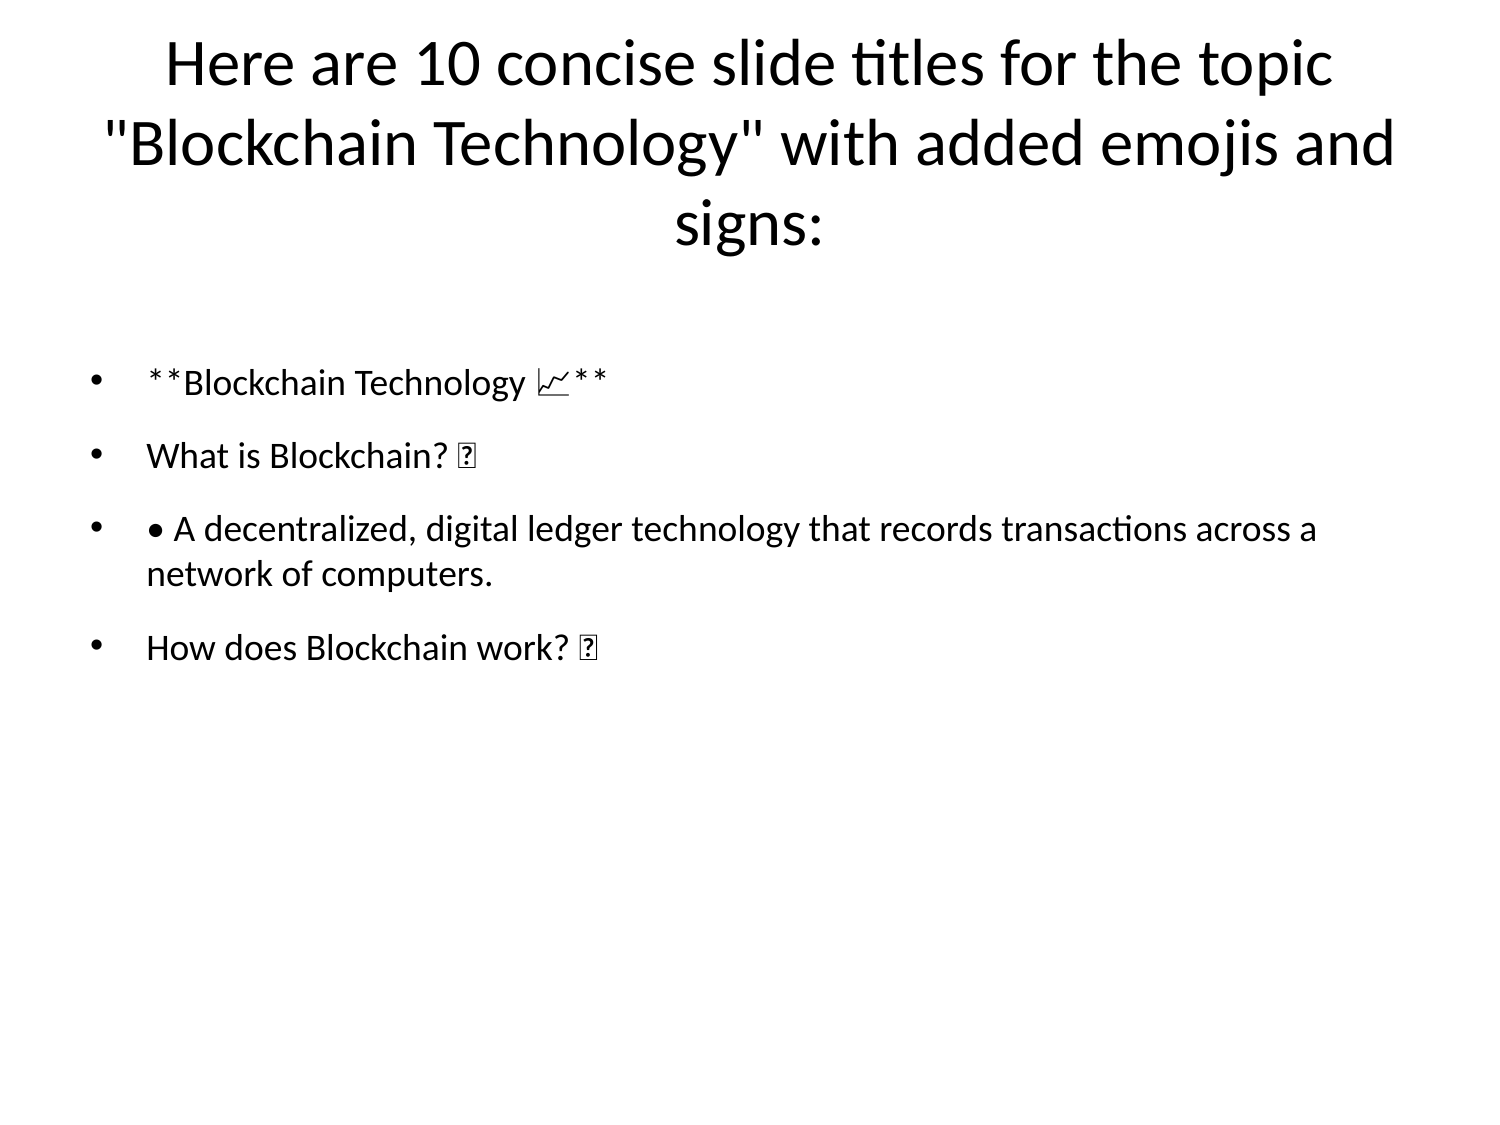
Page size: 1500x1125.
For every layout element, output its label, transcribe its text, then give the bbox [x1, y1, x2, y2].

title Here are 10 concise slide titles for the topic "Blockchain Technology" with added emojis and signs: [75, 45, 1425, 233]
list **Blockchain Technology 📈** What is Blockchain? 💡 • A decentralized, digital ledger technology that records transactions across a network of computers. How does Blockchain work? 🤔 [75, 262, 1425, 1005]
